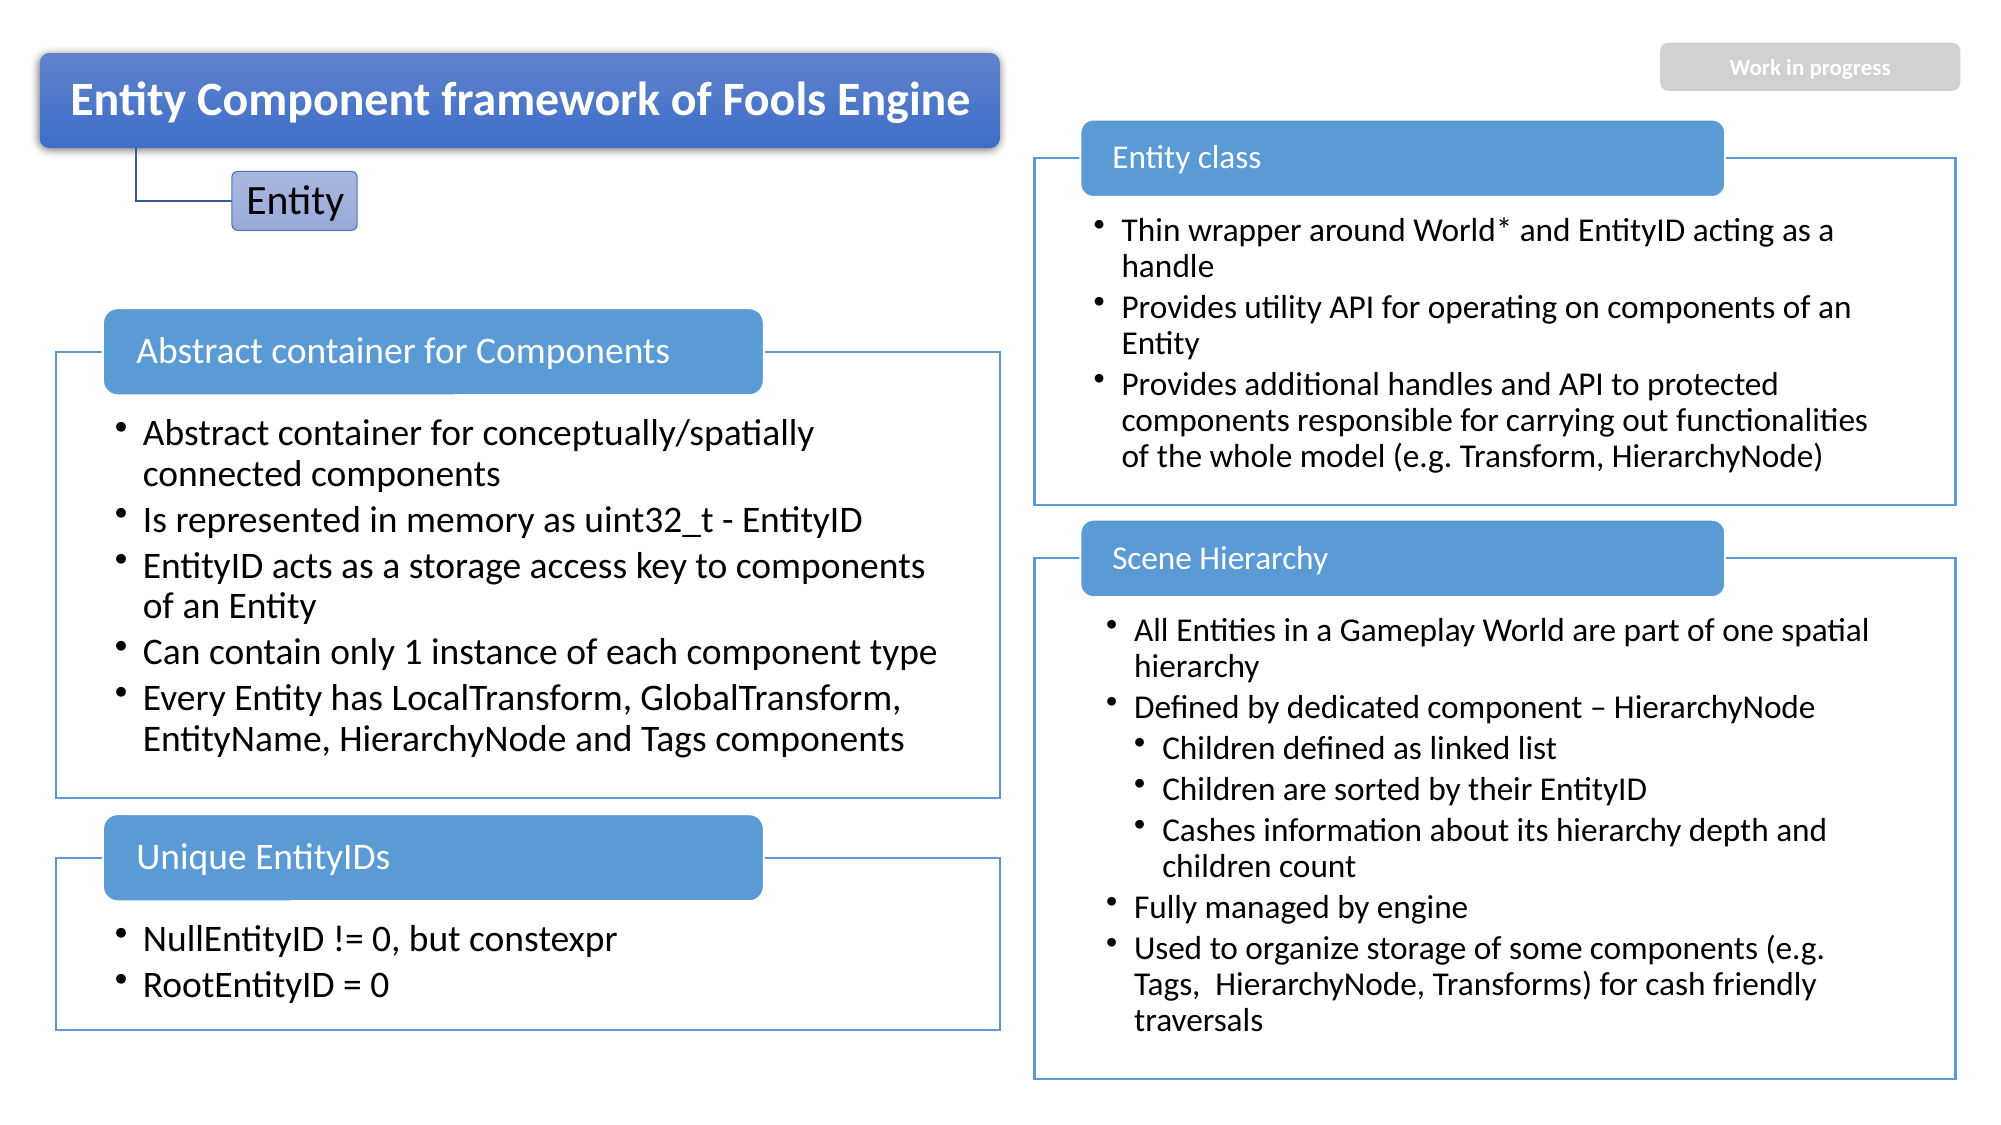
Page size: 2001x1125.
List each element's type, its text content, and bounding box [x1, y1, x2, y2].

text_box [55, 257, 1000, 1081]
text_box Work in progress [1660, 42, 1961, 91]
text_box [1034, 99, 1956, 1099]
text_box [39, 44, 1000, 239]
